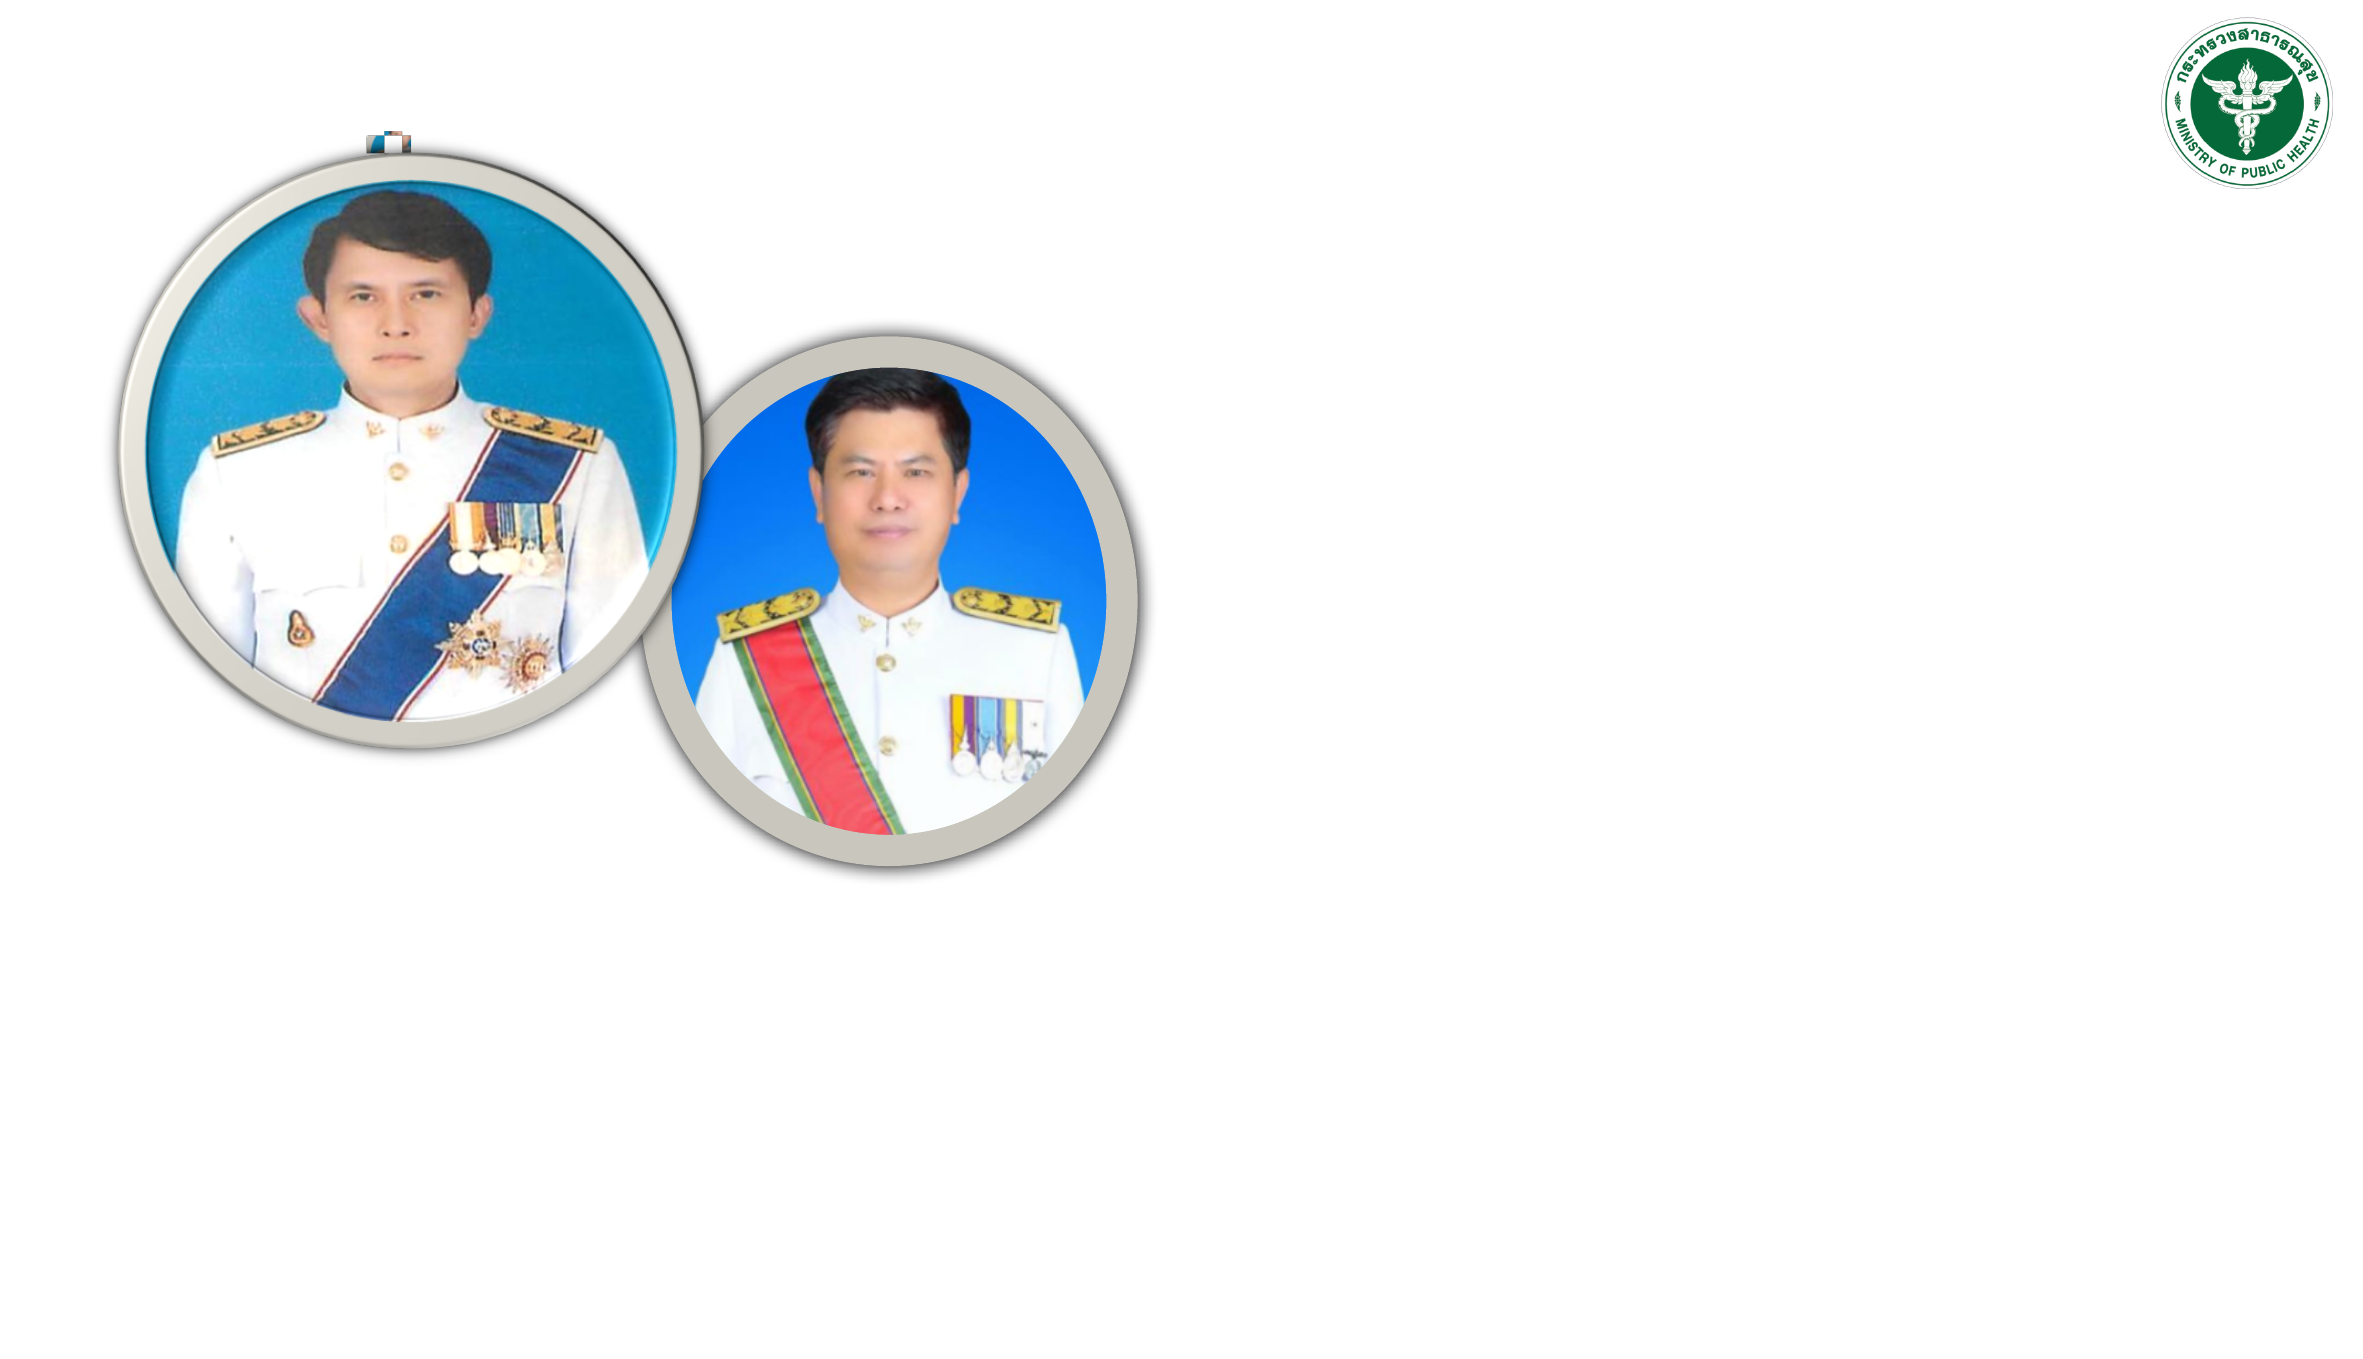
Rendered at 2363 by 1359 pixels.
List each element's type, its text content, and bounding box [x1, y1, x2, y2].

picture [2161, 17, 2333, 189]
text_box ยินดีต้อนรับ ผู้ตรวจราชการกระทรวงสาธารณสุข และสาธารณสุขนิเทศก์ เขตสุขภาพที่ ๑๑ พร้อมคณะ การประชุมเชิงปฏิบัติการติดตามยุทธศาสตร์ การพัฒนาด้านสาธารณสุขและแผนปฏิบัติการ เขตสุขภาพที่ ๑๑ ปีงบประมาณ ๒๕๖๒ ระหว่างวันที่ ๑๘ – ๑๙ เมษายน ๒๕๖๒ ณ สำนักงานสาธารณสุขจังหวัดชุมพร [30, 18, 2333, 1359]
picture [95, 130, 1123, 851]
